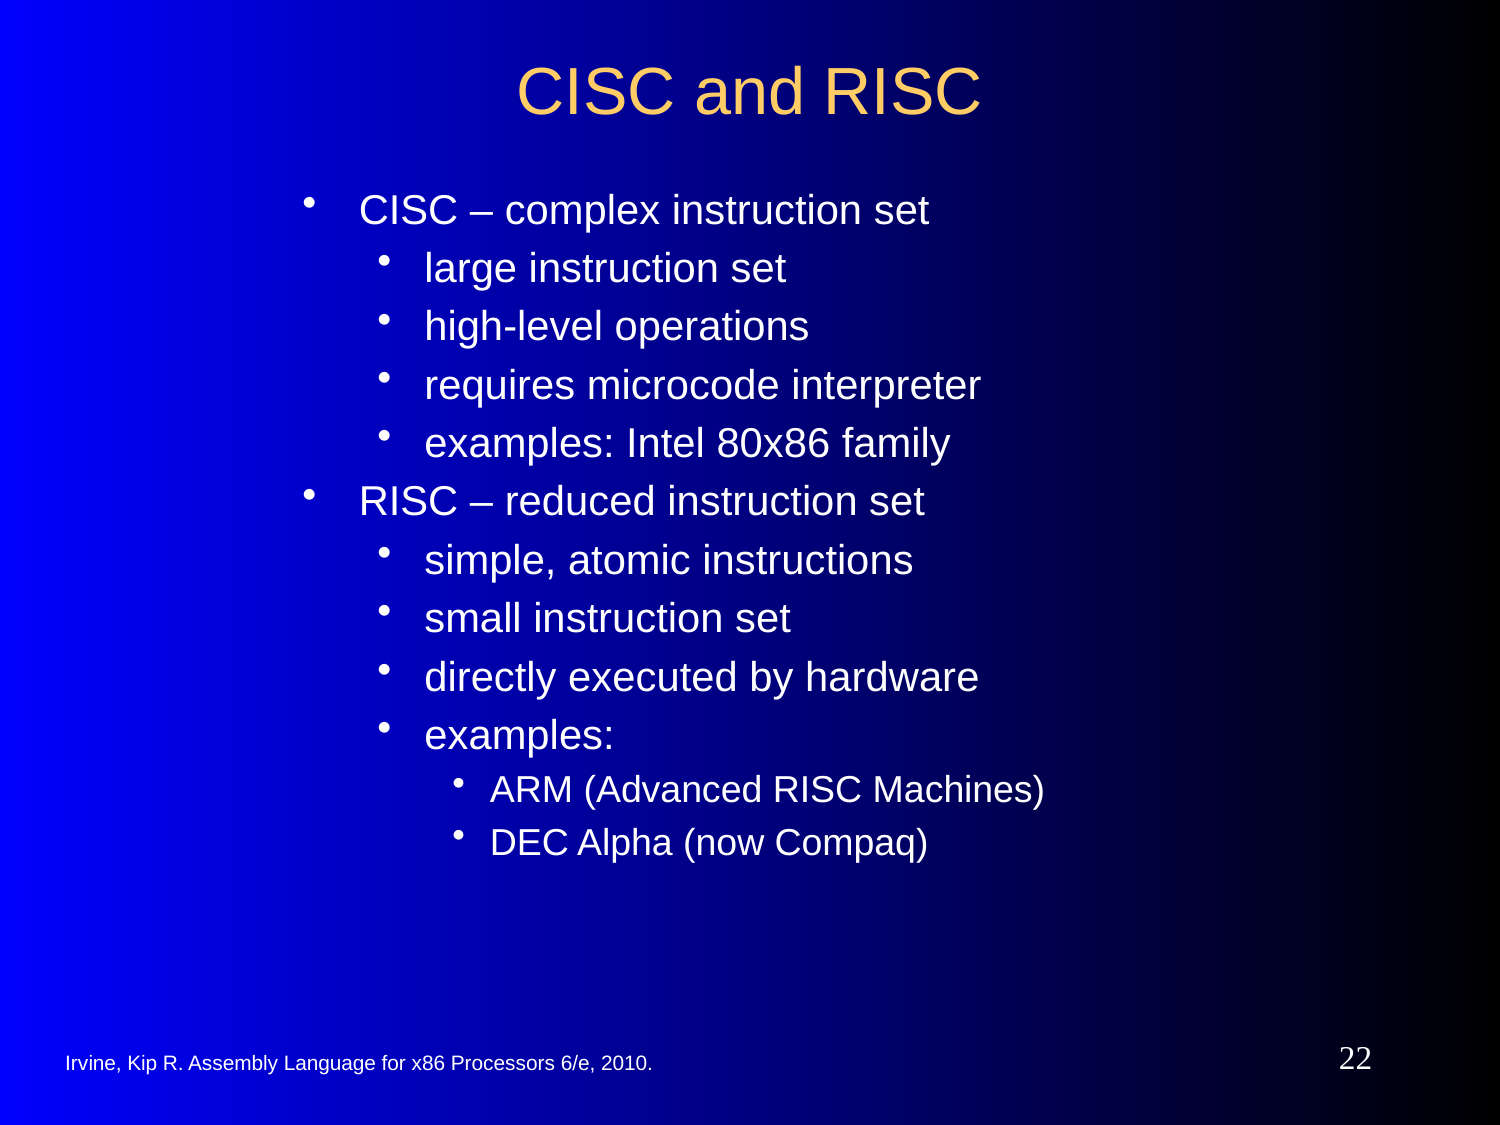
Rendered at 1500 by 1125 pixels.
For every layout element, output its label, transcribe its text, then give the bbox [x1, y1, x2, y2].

footer Irvine, Kip R. Assembly Language for x86 Processors 6/e, 2010. [50, 1037, 825, 1088]
list CISC – complex instruction set large instruction set high-level operations requires microcode interpreter examples: Intel 80x86 family RISC – reduced instruction set simple, atomic instructions small instruction set directly executed by hardware examples: ARM (Advanced RISC Machines) DEC Alpha (now Compaq) [287, 174, 1238, 950]
title CISC and RISC [112, 37, 1388, 138]
slide_number 22 [1224, 1025, 1388, 1088]
